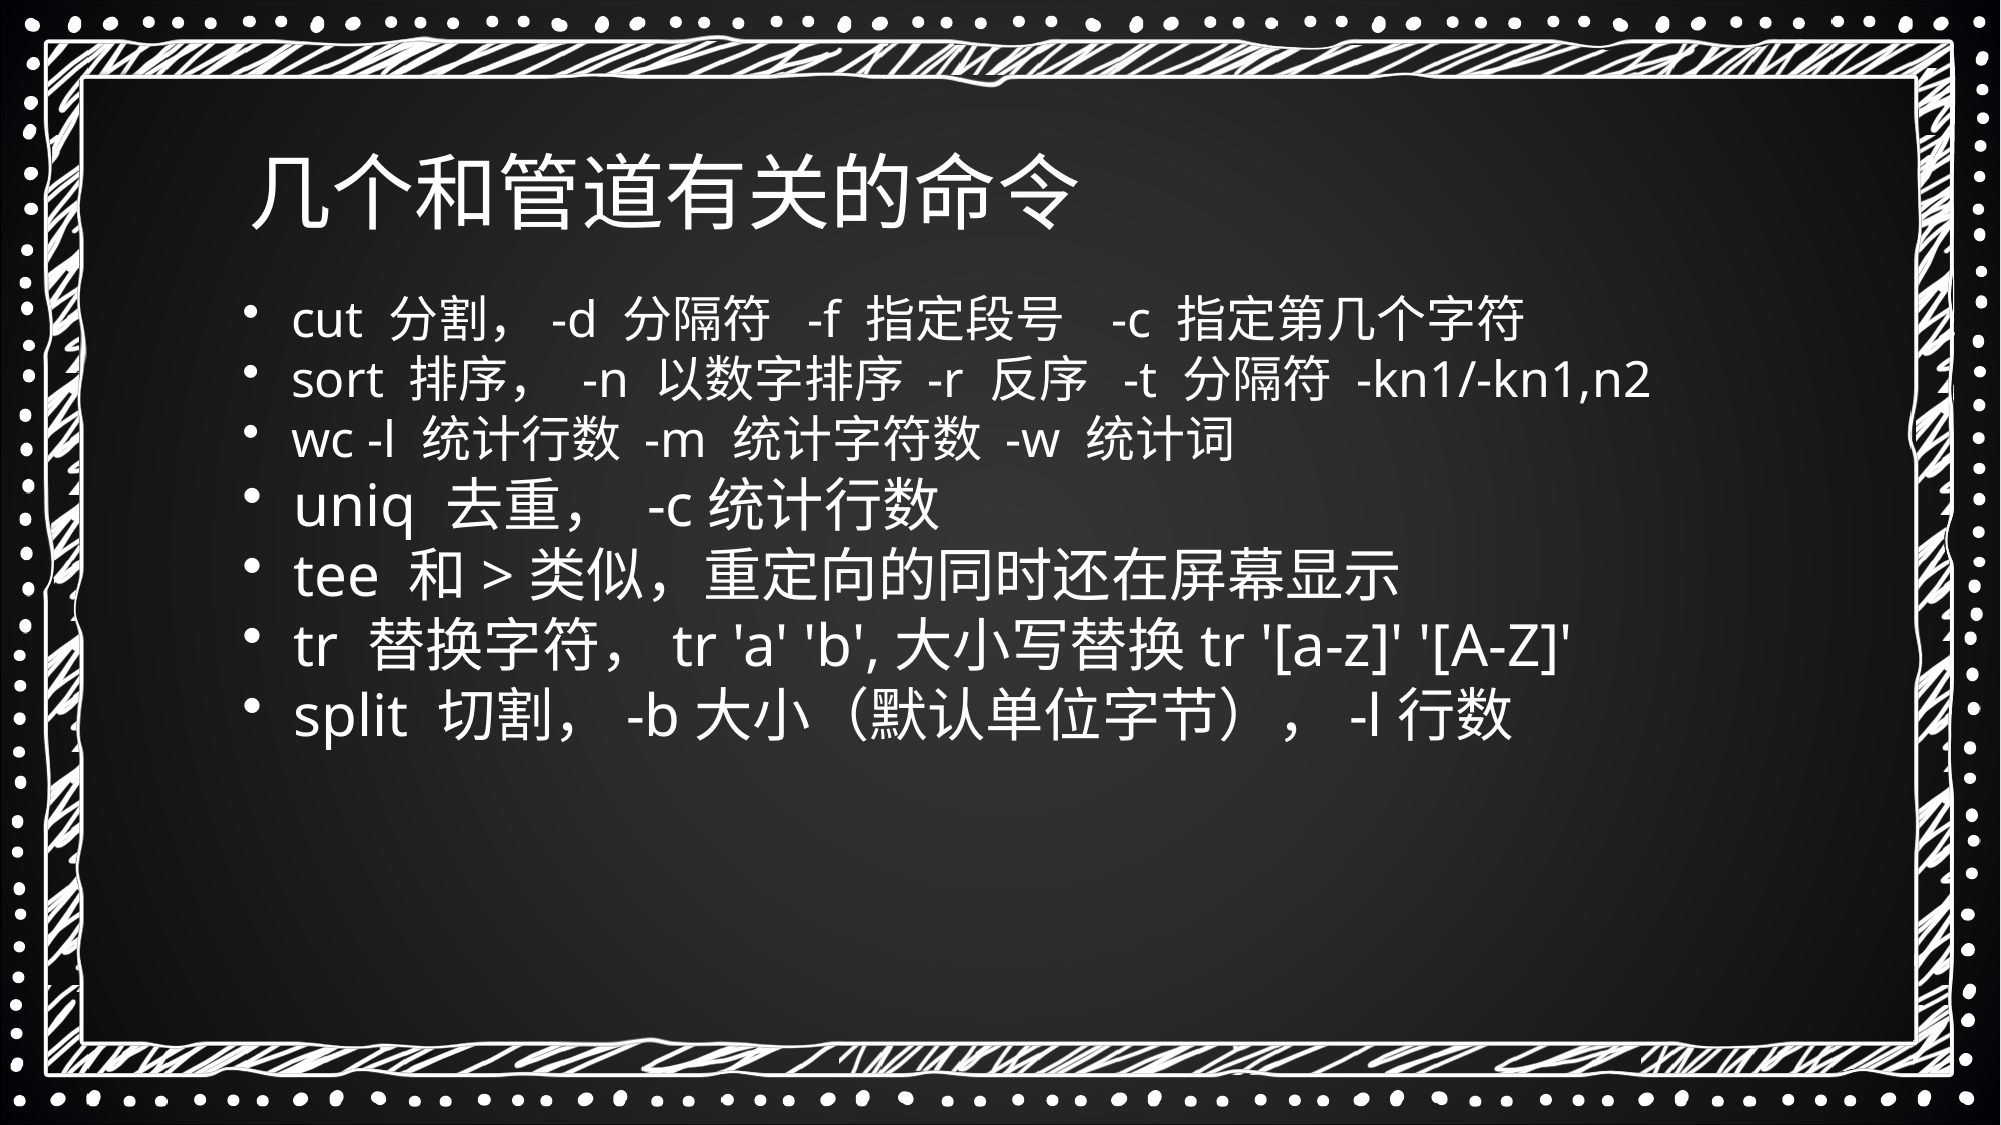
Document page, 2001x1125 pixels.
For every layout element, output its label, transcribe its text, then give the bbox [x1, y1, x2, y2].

text_box 几个和管道有关的命令 [240, 133, 1530, 248]
text_box cut 分割，-d 分隔符 -f 指定段号 -c 指定第几个字符 sort 排序， -n 以数字排序 -r 反序 -t 分隔符 -kn1/-kn1,n2 wc -l 统计行数 -m 统计字符数 -w 统计词 uniq 去重， -c统计行数 tee 和>类似，重定向的同时还在屏幕显示 tr 替换字符，tr 'a' 'b',大小写替换tr '[a-z]' '[A-Z]' split 切割，-b大小（默认单位字节），-l行数 [235, 280, 1704, 756]
picture [0, 0, 2001, 1125]
